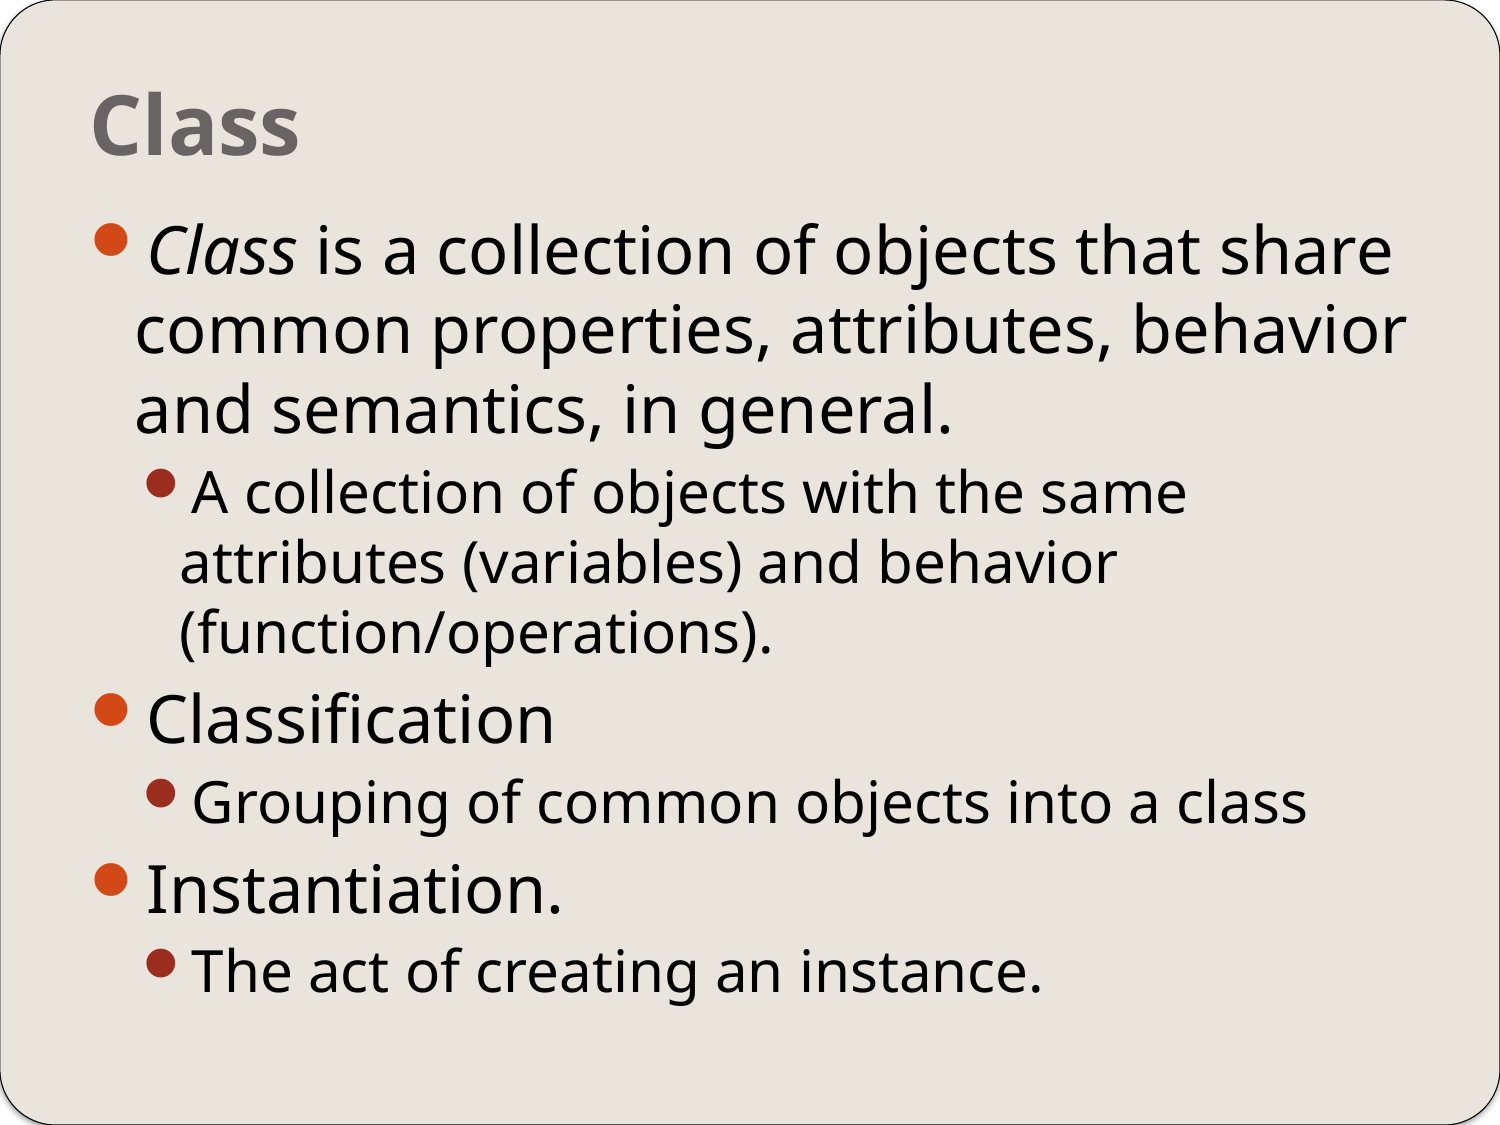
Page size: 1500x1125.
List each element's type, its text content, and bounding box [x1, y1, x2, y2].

title Class [75, 45, 1425, 188]
list Class is a collection of objects that share common properties, attributes, behavior and semantics, in general. A collection of objects with the same attributes (variables) and behavior (function/operations). Classification Grouping of common objects into a class Instantiation. The act of creating an instance. [75, 200, 1425, 1050]
